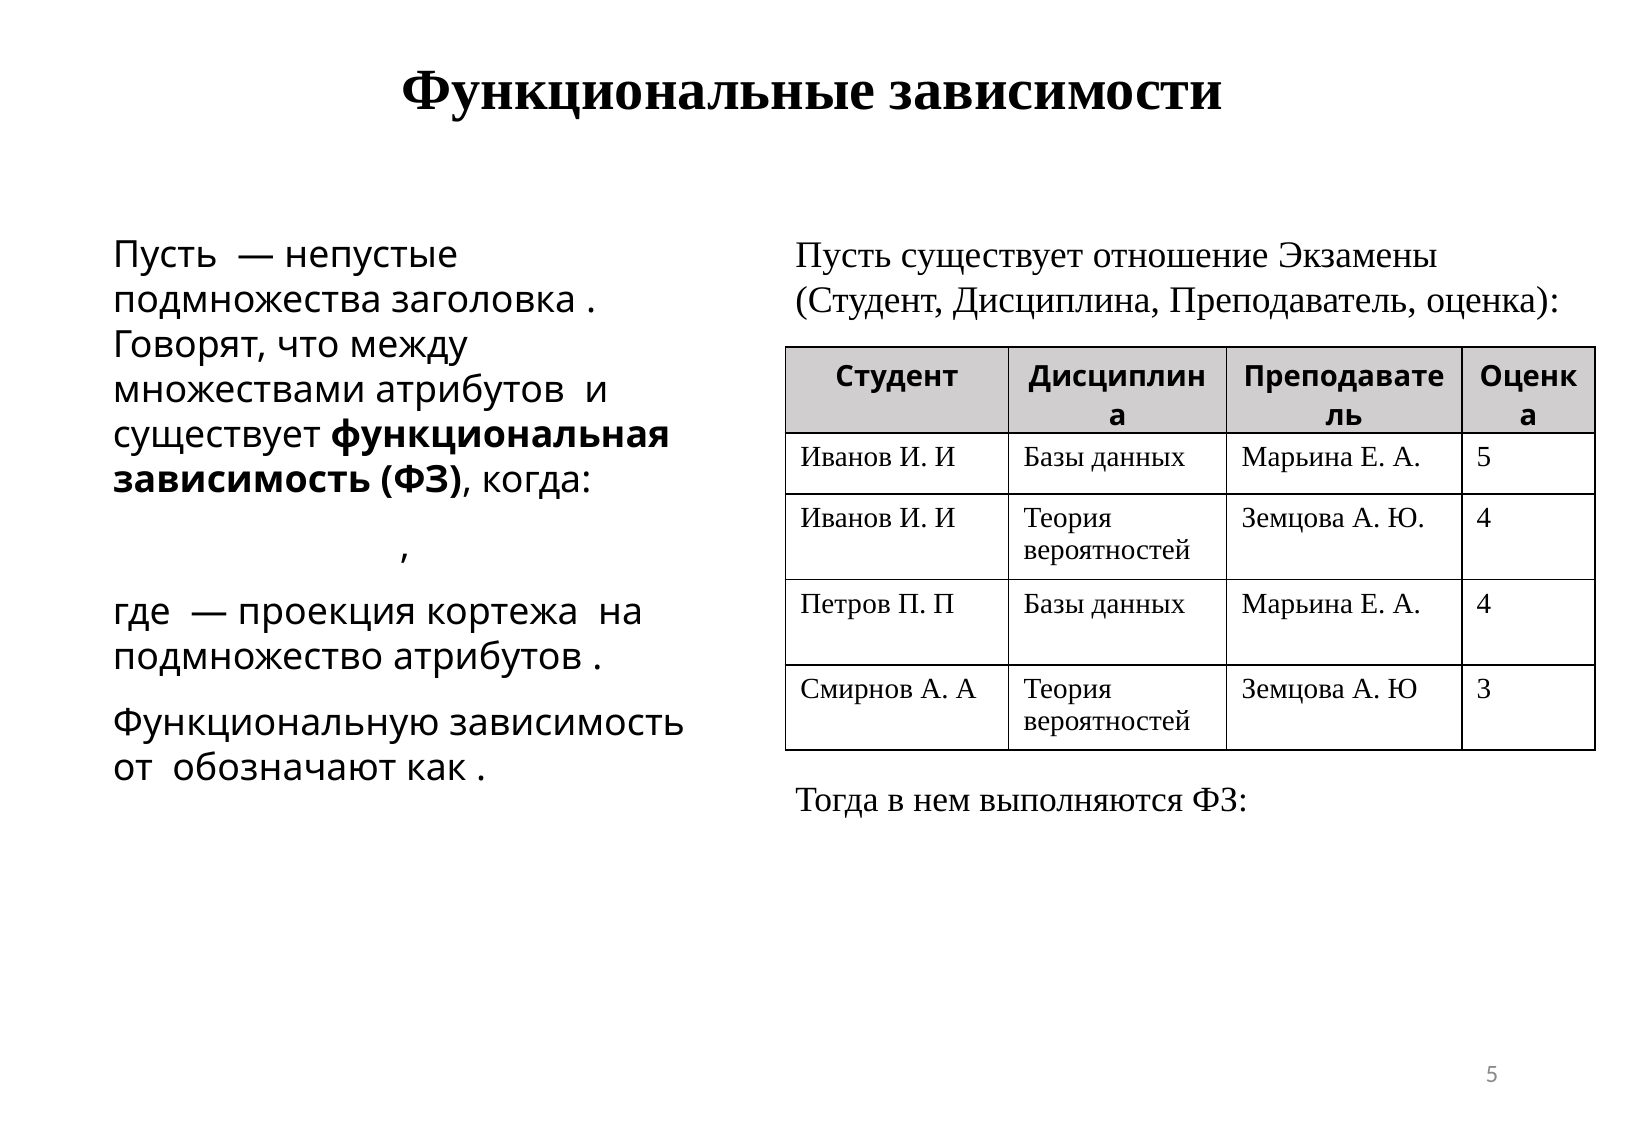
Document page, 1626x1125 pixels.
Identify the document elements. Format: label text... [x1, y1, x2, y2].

text_box Пусть существует отношение Экзамены (Студент, Дисциплина, Преподаватель, оценка): [780, 222, 1600, 328]
table_cell 4 [1463, 495, 1594, 579]
table_cell Земцова А. Ю. [1227, 495, 1461, 579]
table_header Студент [786, 348, 1008, 432]
table_cell Теория вероятностей [1009, 666, 1226, 749]
table_header Преподаватель [1227, 348, 1461, 432]
table_cell 5 [1463, 434, 1594, 493]
table_cell Иванов И. И [786, 434, 1008, 493]
slide_number 5 [1147, 1042, 1514, 1103]
table_cell Земцова А. Ю [1227, 666, 1461, 749]
table_header Оценка [1463, 348, 1594, 432]
title Функциональные зависимости [111, 38, 1514, 143]
table_cell Петров П. П [786, 580, 1008, 664]
table_cell Теория вероятностей [1009, 495, 1226, 579]
table_cell 4 [1463, 580, 1594, 664]
table_cell Смирнов А. А [786, 666, 1008, 749]
table_cell Базы данных [1009, 580, 1226, 664]
table_cell Марьина Е. А. [1227, 434, 1461, 493]
table_cell Марьина Е. А. [1227, 580, 1461, 664]
table_cell 3 [1463, 666, 1594, 749]
table_header Дисциплина [1009, 348, 1226, 432]
table_cell Базы данных [1009, 434, 1226, 493]
table_cell Иванов И. И [786, 495, 1008, 579]
